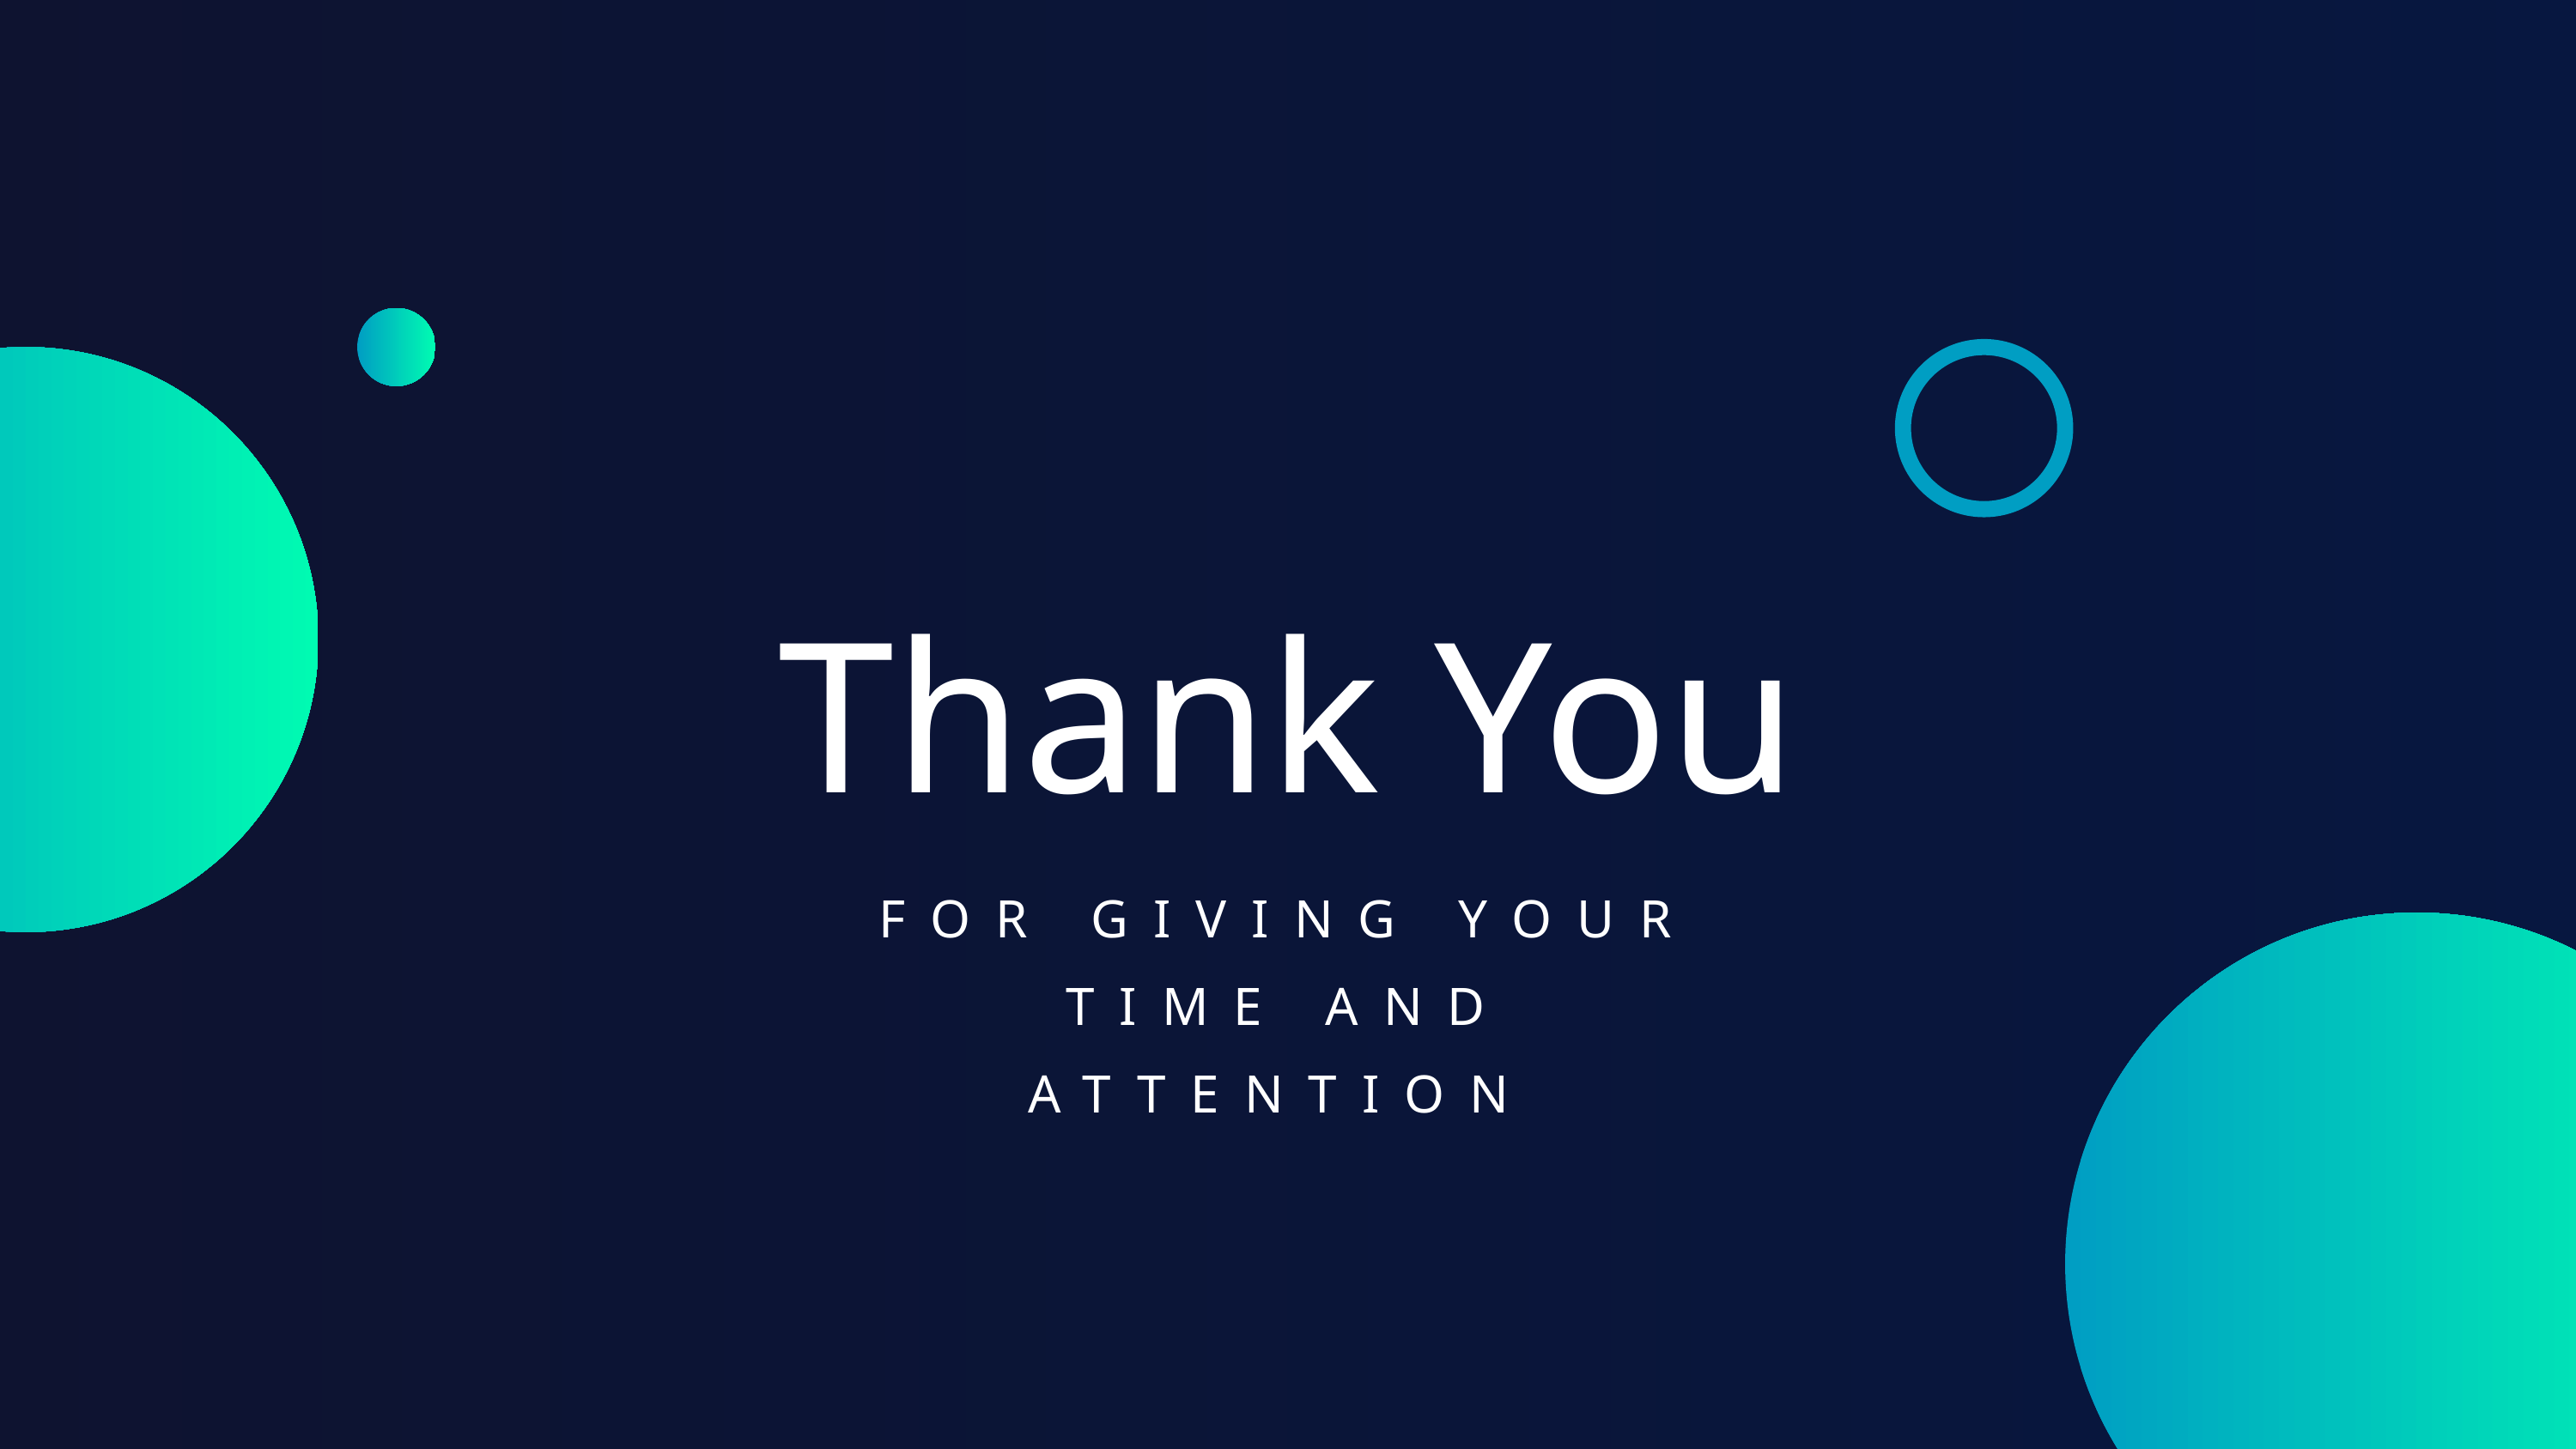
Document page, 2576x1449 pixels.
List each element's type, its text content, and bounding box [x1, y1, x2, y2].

text_box Thank You [612, 610, 1964, 834]
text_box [0, 347, 319, 932]
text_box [1902, 347, 2066, 510]
text_box FOR GIVING YOUR TIME AND ATTENTION [800, 859, 1776, 1124]
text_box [2064, 912, 2576, 1449]
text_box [356, 307, 436, 386]
